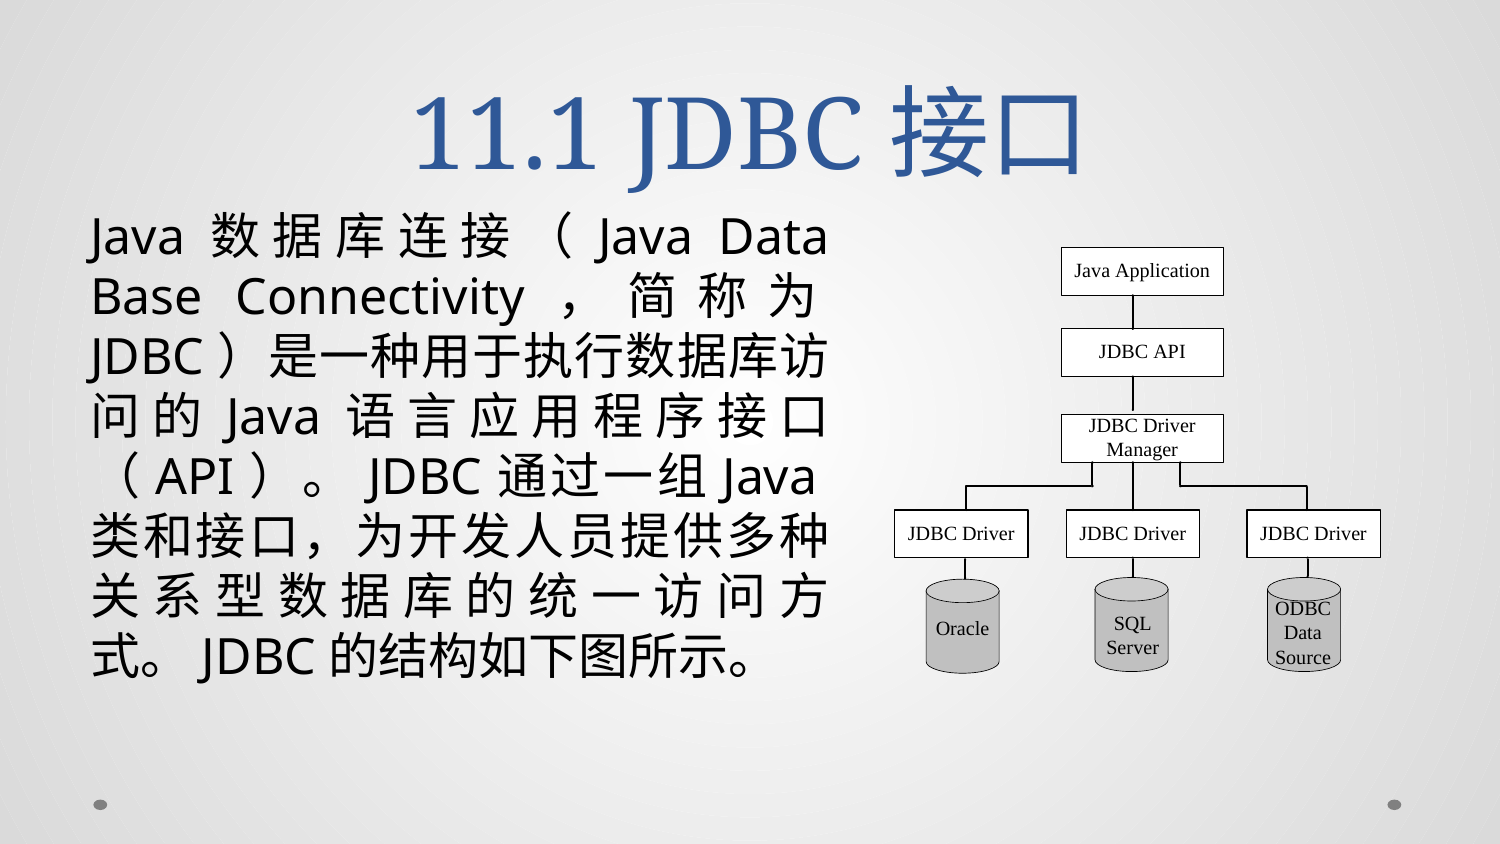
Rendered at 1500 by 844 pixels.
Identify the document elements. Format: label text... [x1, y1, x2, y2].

title 11.1 JDBC接口 [75, 0, 1425, 197]
picture [891, 244, 1384, 678]
list Java数据库连接（Java Data Base Connectivity，简称为JDBC）是一种用于执行数据库访问的Java语言应用程序接口（API）。JDBC通过一组Java类和接口，为开发人员提供多种关系型数据库的统一访问方式。JDBC的结构如下图所示。 [75, 196, 845, 754]
